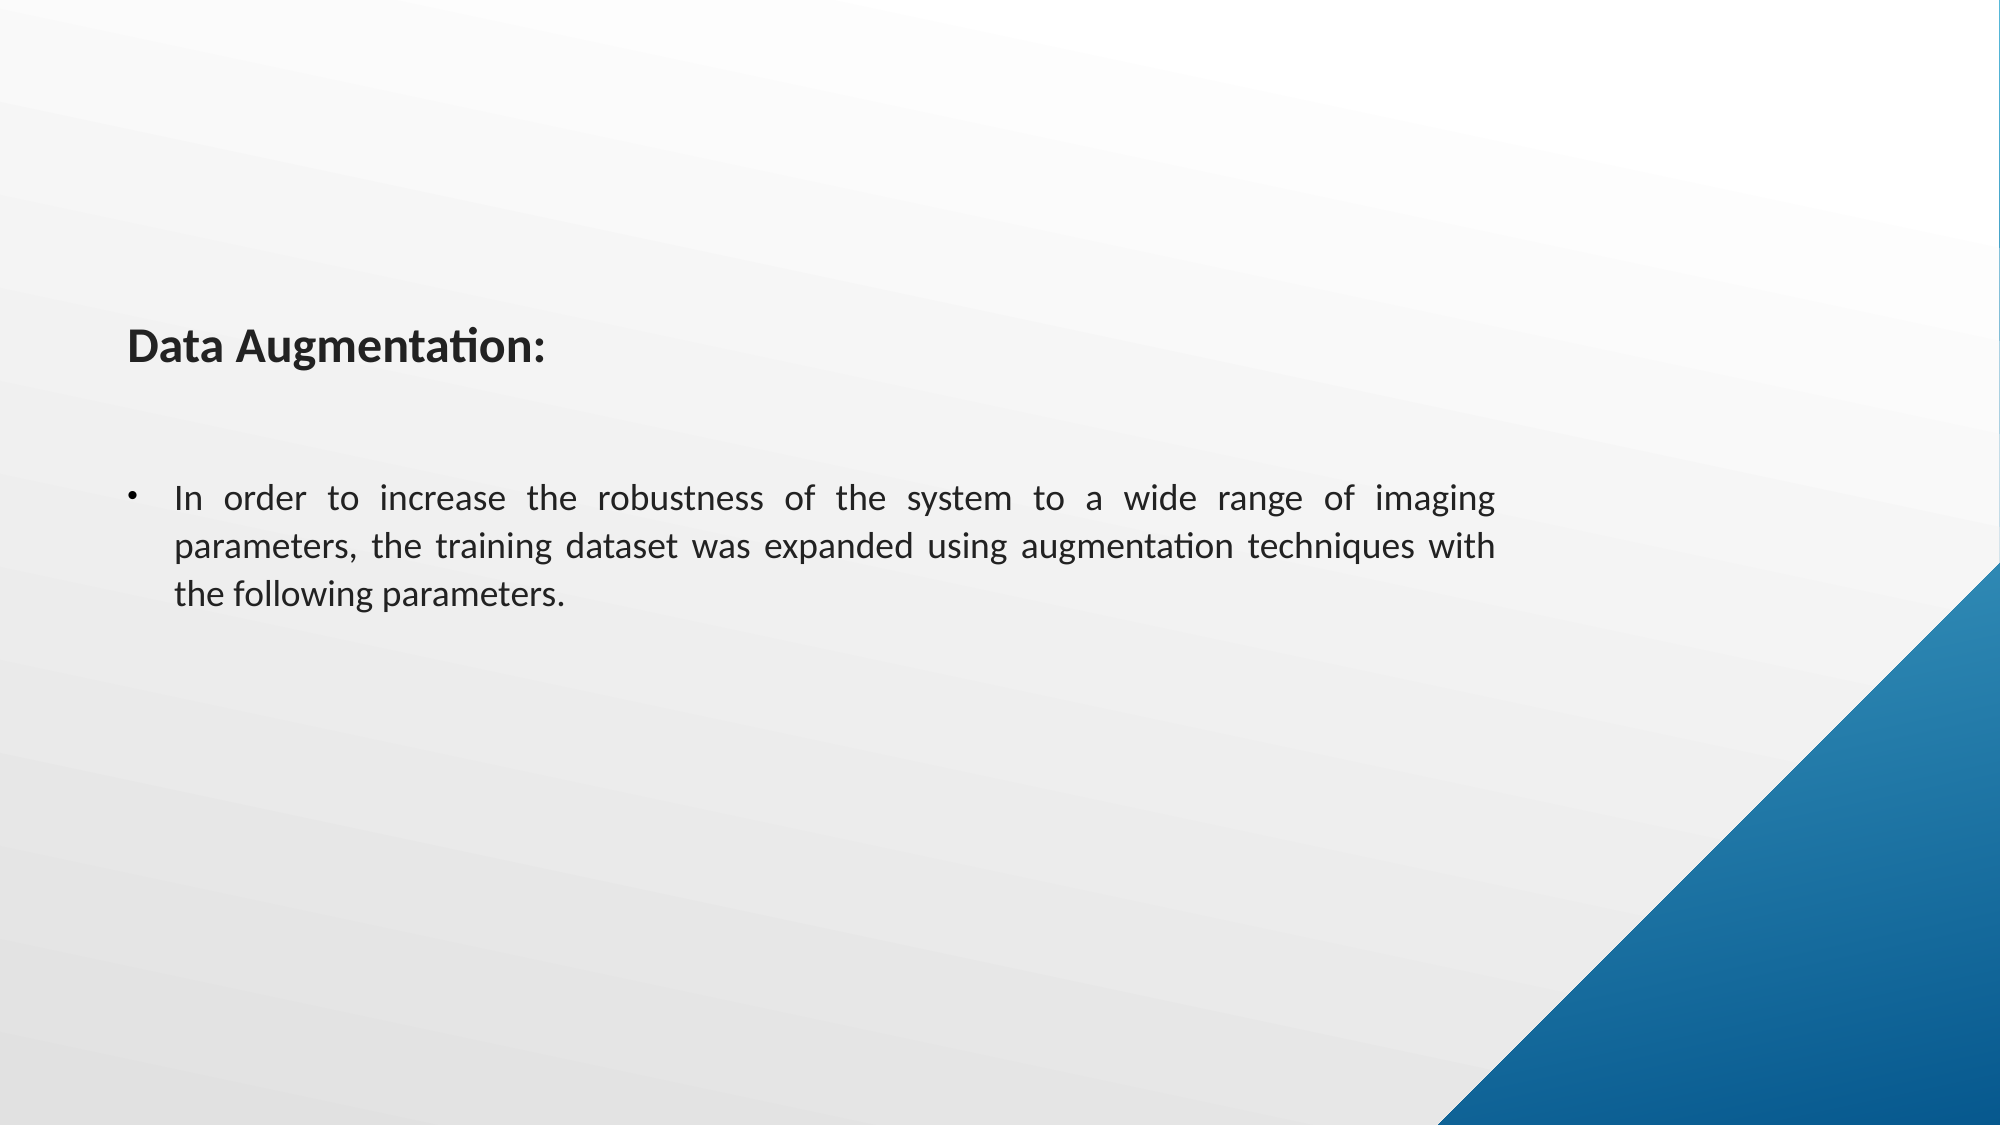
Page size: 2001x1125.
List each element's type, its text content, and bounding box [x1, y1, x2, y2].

text_box [0, 0, 2000, 1125]
text_box [1440, 565, 2000, 1125]
list Data Augmentation: In order to increase the robustness of the system to a wide range of imaging parameters, the training dataset was expanded using augmentation techniques with the following parameters. [112, 34, 1513, 963]
